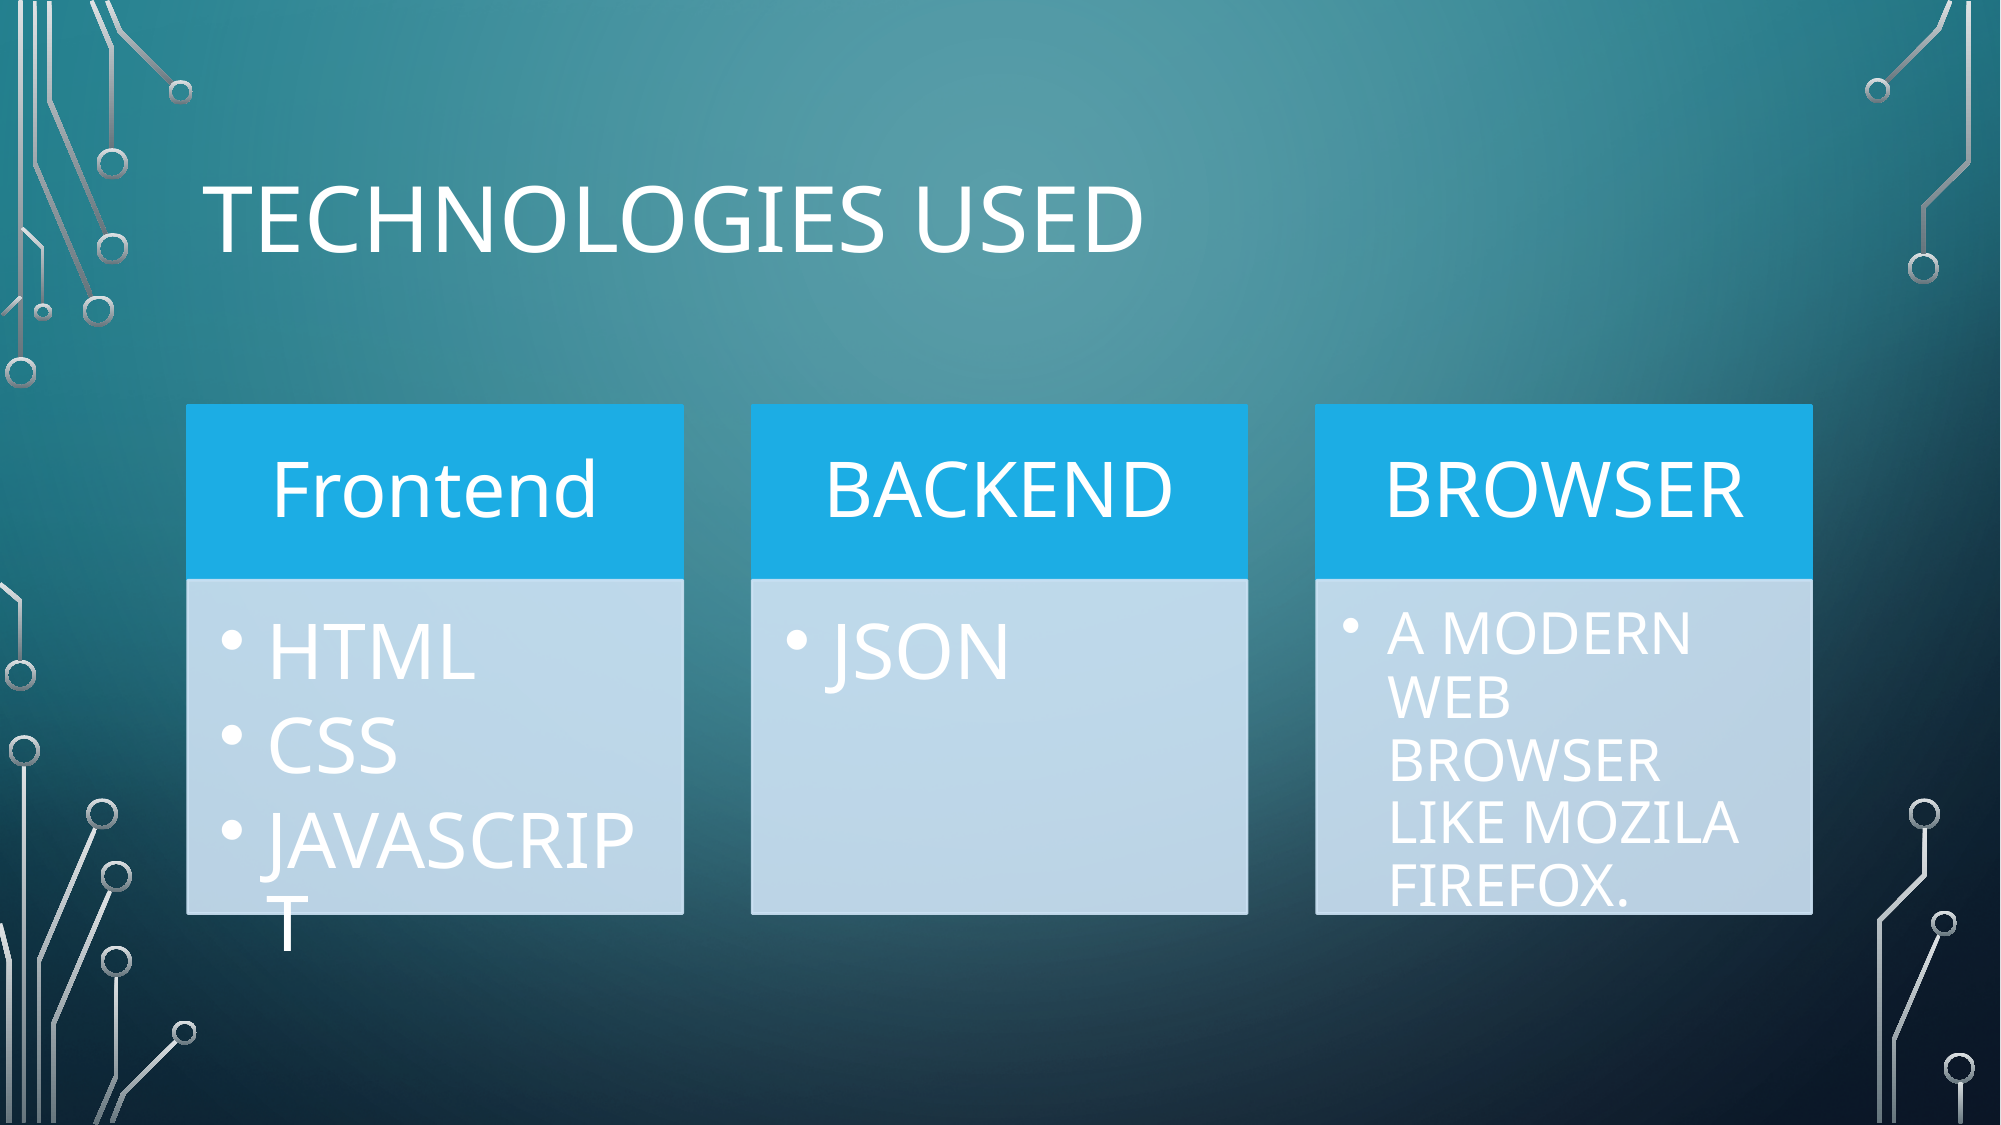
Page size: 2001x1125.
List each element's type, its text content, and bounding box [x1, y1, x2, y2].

title Technologies used [187, 101, 1813, 344]
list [186, 368, 1813, 951]
